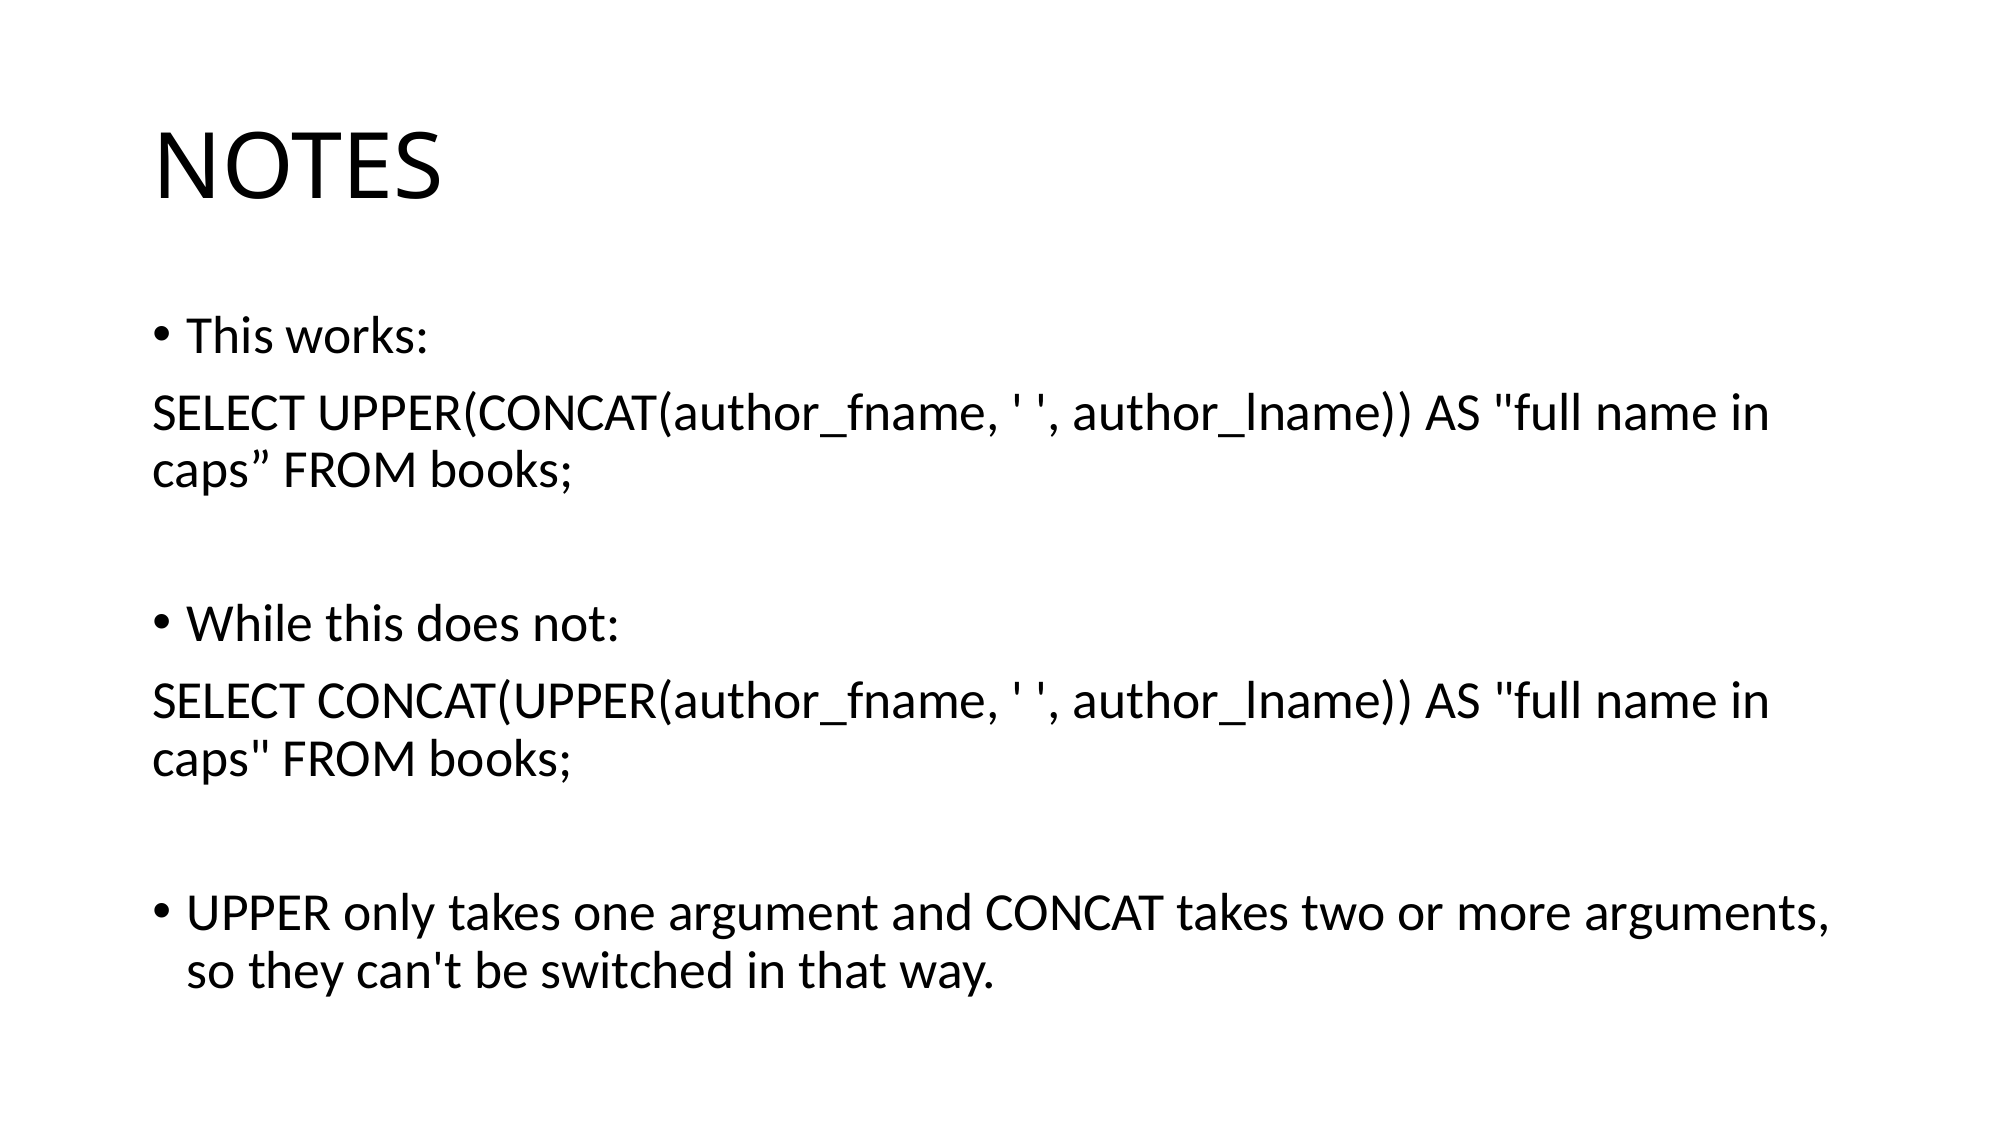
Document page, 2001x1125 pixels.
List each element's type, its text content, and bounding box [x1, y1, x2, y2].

title NOTES [137, 59, 1863, 278]
list This works: SELECT UPPER(CONCAT(author_fname, ' ', author_lname)) AS "full name in caps” FROM books; While this does not: SELECT CONCAT(UPPER(author_fname, ' ', author_lname)) AS "full name in caps" FROM books; UPPER only takes one argument and CONCAT takes two or more arguments, so they can't be switched in that way. [137, 299, 1863, 1014]
